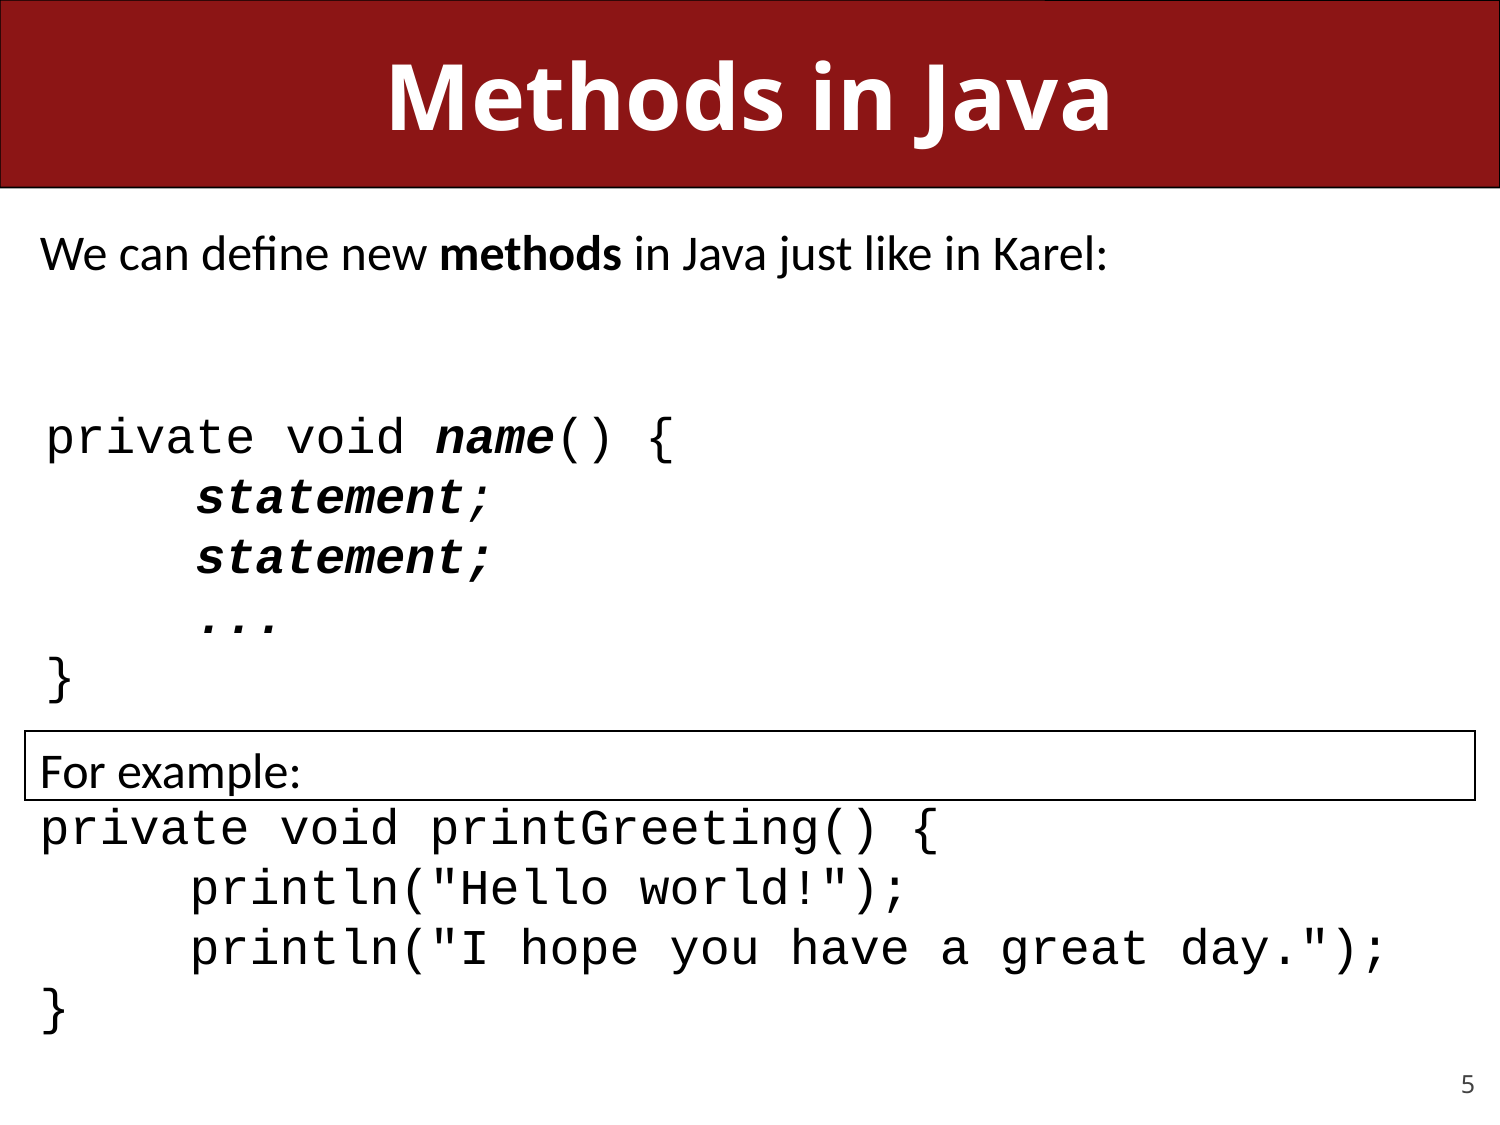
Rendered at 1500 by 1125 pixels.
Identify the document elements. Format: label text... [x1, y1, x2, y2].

list We can define new methods in Java just like in Karel: [24, 212, 1475, 300]
text_box private void name() { statement; statement; ... } [30, 396, 719, 731]
text_box For example: [24, 731, 1475, 800]
text_box private void printGreeting() { println("Hello world!"); println("I hope you have a great day."); } [24, 800, 1450, 1103]
title Methods in Java [75, 0, 1425, 188]
